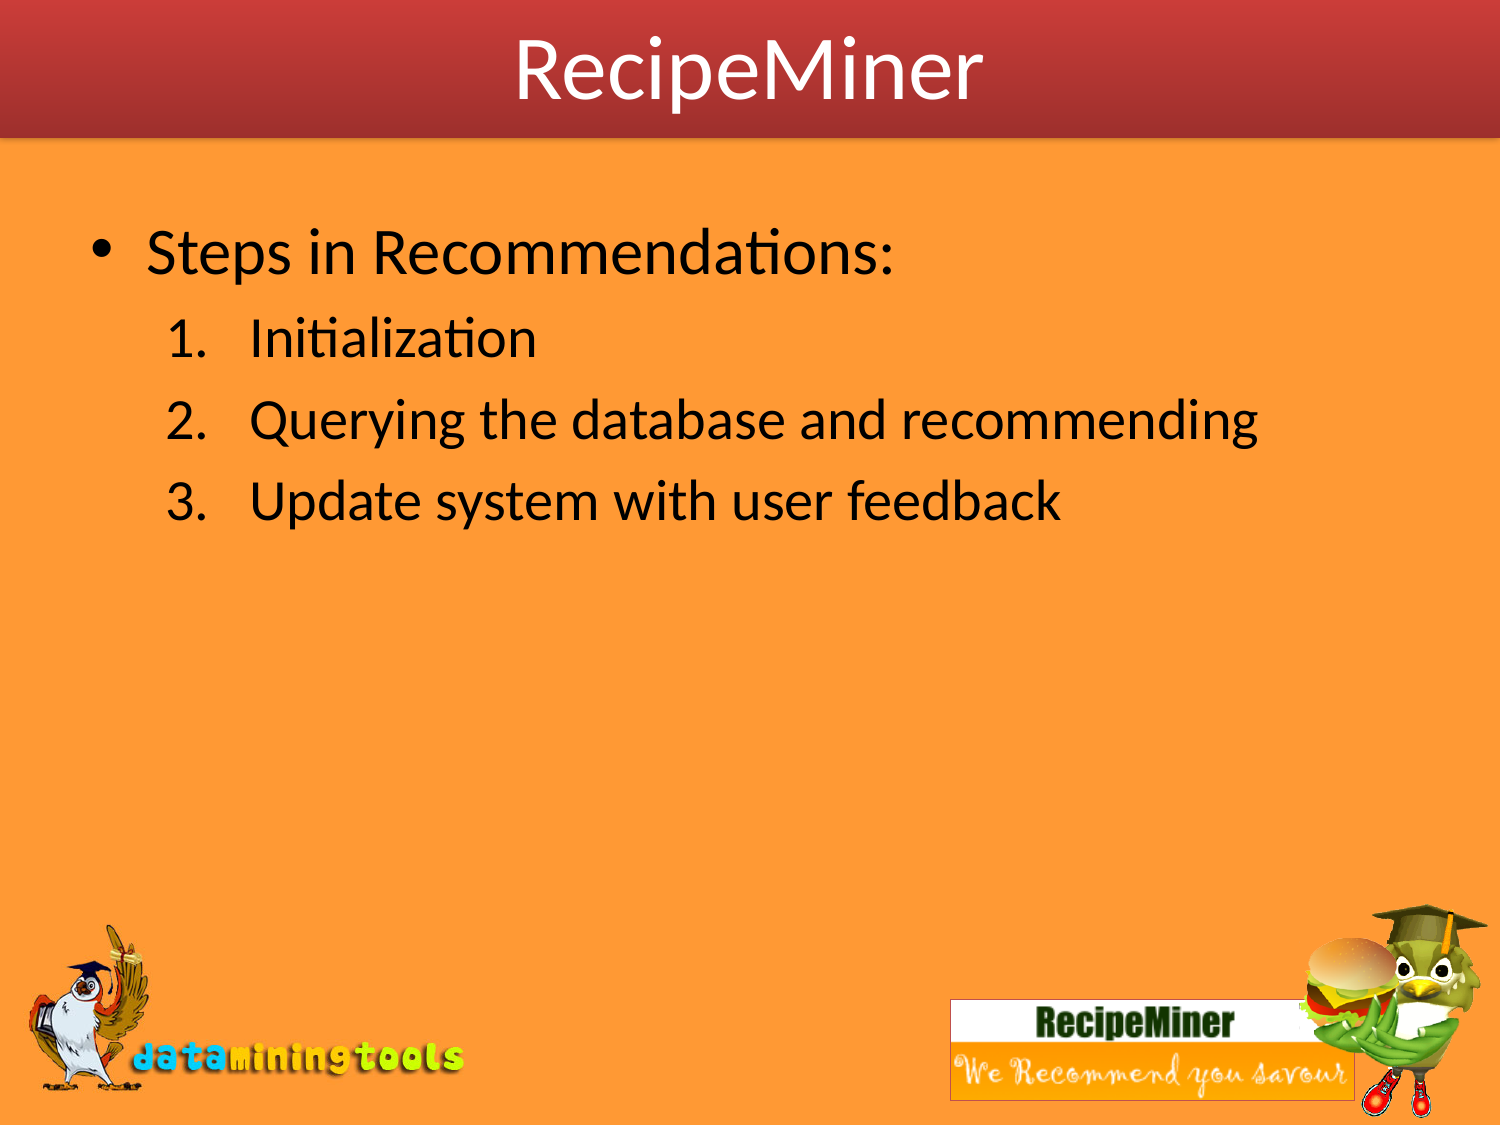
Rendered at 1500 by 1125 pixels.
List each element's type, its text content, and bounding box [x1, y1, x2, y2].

picture [949, 904, 1500, 1125]
title RecipeMiner [75, 0, 1425, 125]
picture [0, 924, 688, 1096]
list Steps in Recommendations: Initialization Querying the database and recommending Update system with user feedback [75, 200, 1425, 1005]
